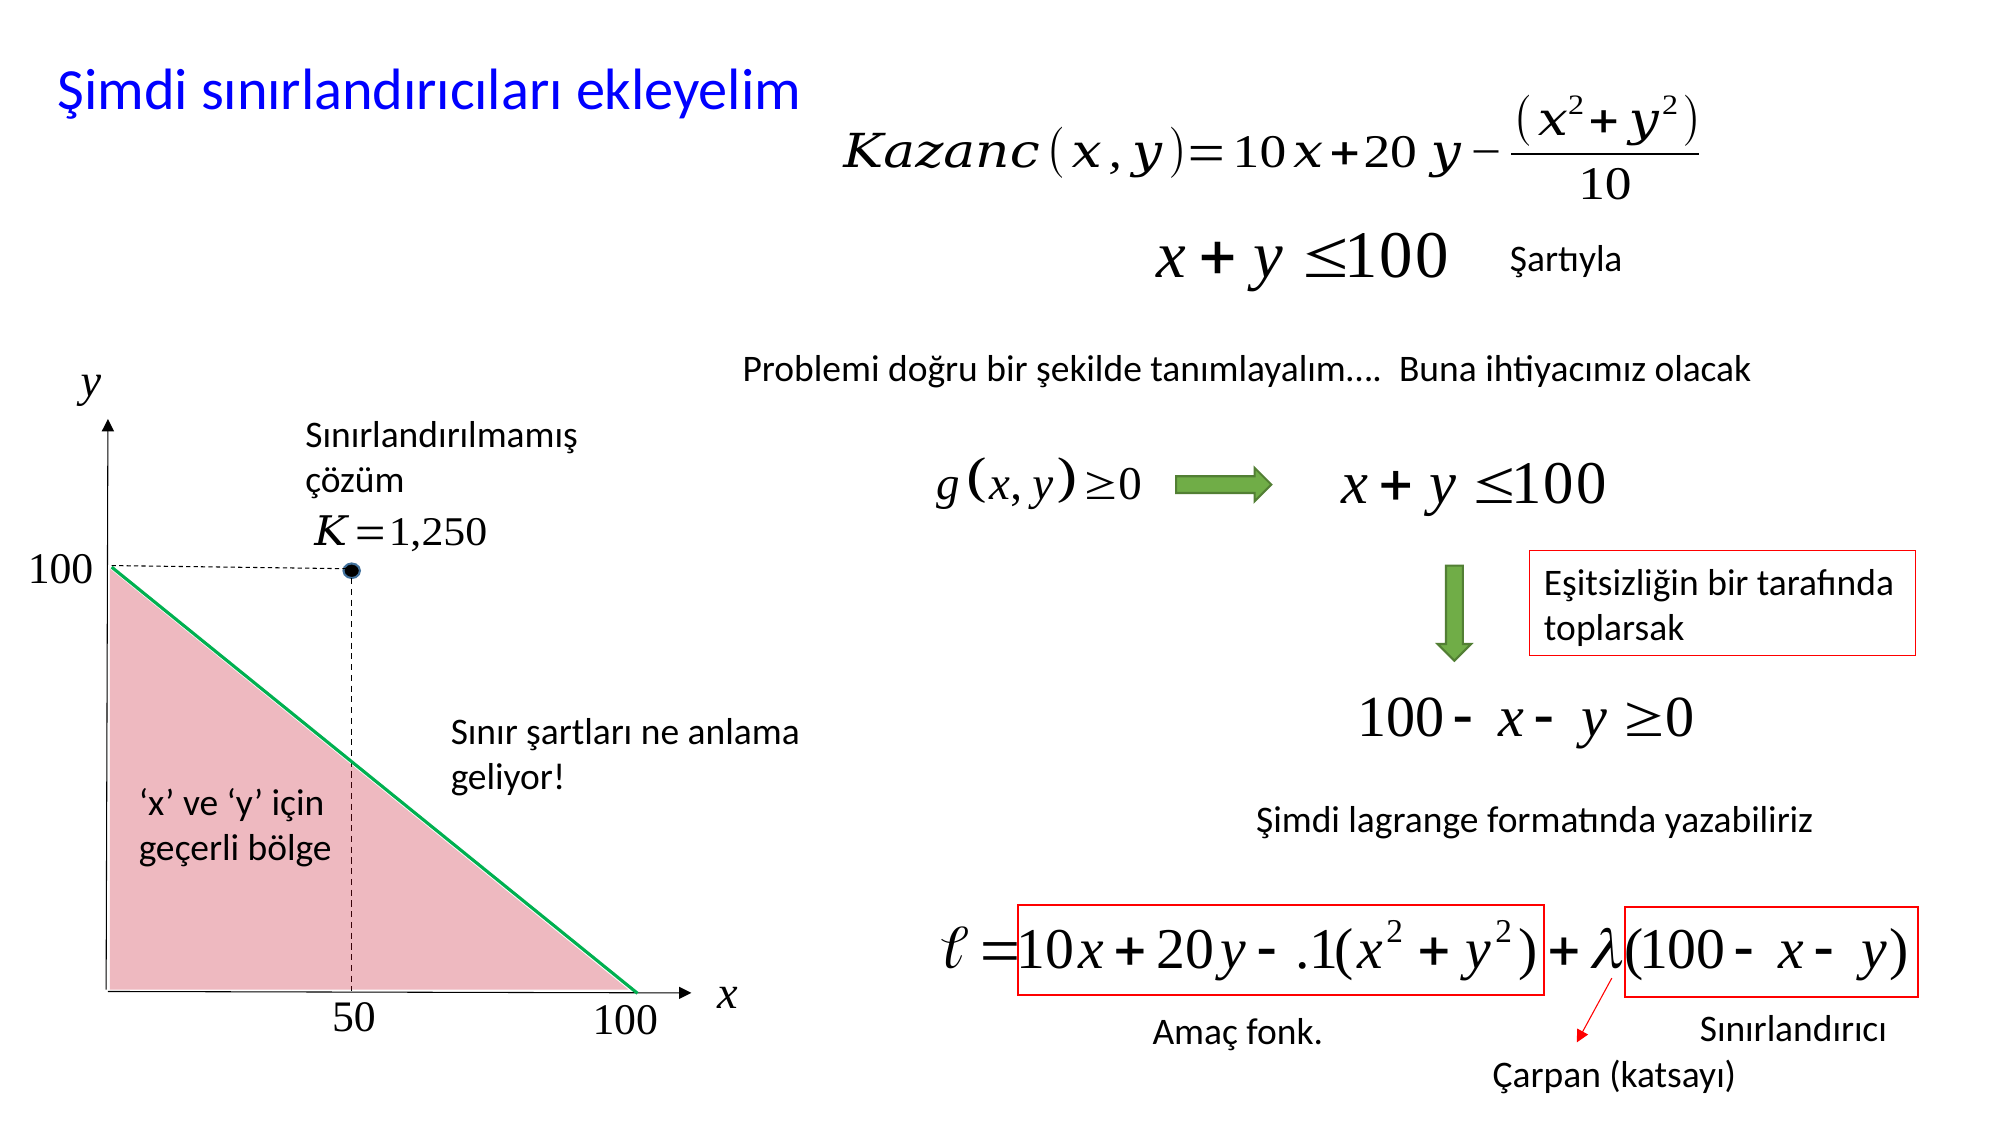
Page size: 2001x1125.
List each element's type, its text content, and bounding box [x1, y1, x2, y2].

text_box [345, 562, 360, 567]
text_box Sınırlandırılmamış çözüm [290, 403, 668, 508]
text_box Şartıyla [1495, 226, 1729, 287]
text_box Problemi doğru bir şekilde tanımlayalım…. Buna ihtiyacımız olacak [727, 336, 1808, 397]
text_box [707, 977, 747, 1021]
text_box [1329, 448, 1612, 530]
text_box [1354, 682, 1704, 761]
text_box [111, 567, 638, 994]
text_box [1175, 465, 1273, 504]
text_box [931, 905, 1918, 993]
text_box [926, 448, 1150, 527]
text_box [1143, 216, 1455, 306]
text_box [326, 994, 382, 1043]
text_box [590, 994, 664, 1046]
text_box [1576, 978, 1612, 1043]
text_box Şimdi sınırlandırıcıları ekleyelim [42, 43, 1892, 129]
text_box Amaç fonk. [1137, 999, 1383, 1059]
text_box Eşitsizliğin bir tarafında toplarsak [1529, 550, 1916, 656]
text_box [1435, 564, 1474, 663]
text_box Sınırlandırıcı [1685, 997, 1930, 1057]
text_box Sınır şartları ne anlama geliyor! [638, 699, 886, 805]
text_box Çarpan (katsayı) [1477, 1042, 1774, 1103]
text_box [26, 543, 99, 595]
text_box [69, 365, 112, 416]
text_box [1624, 906, 1919, 998]
text_box Şimdi lagrange formatında yazabiliriz [1241, 788, 1855, 848]
